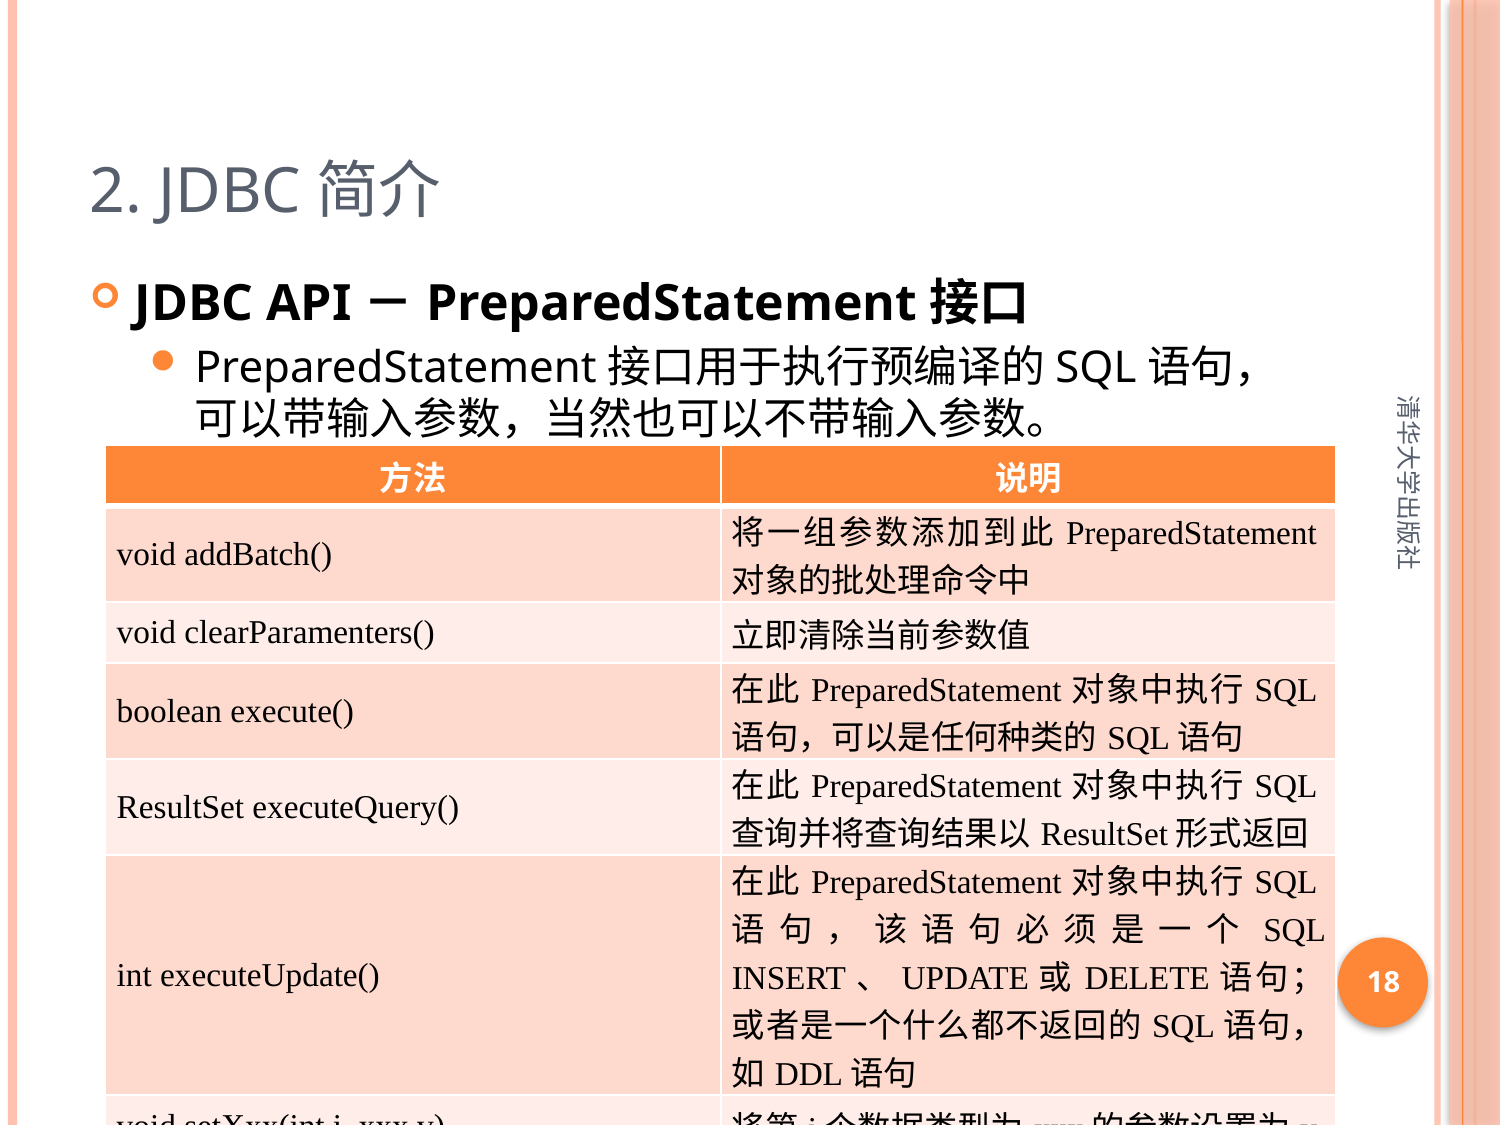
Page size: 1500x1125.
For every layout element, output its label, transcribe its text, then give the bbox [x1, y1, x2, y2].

table_cell void setXxx(int i, xxx v) [106, 1096, 720, 1125]
table_cell boolean execute() [106, 664, 720, 758]
title 2. JDBC简介 [75, 45, 1300, 233]
table_cell 在此PreparedStatement对象中执行SQL查询并将查询结果以ResultSet形式返回 [722, 760, 1335, 854]
list JDBC API－PreparedStatement接口 PreparedStatement接口用于执行预编译的SQL语句，可以带输入参数，当然也可以不带输入参数。 [75, 262, 1300, 1062]
table_header 说明 [722, 446, 1335, 503]
table_cell void clearParamenters() [106, 603, 720, 662]
table_cell 立即清除当前参数值 [722, 603, 1335, 662]
table_cell ResultSet executeQuery() [106, 760, 720, 854]
table_cell void addBatch() [106, 509, 720, 601]
table_cell int executeUpdate() [106, 856, 720, 1094]
footer 清华大学出版社 [1379, 380, 1440, 906]
table_cell 在此PreparedStatement对象中执行SQL语句，可以是任何种类的SQL语句 [722, 664, 1335, 758]
table_header 方法 [106, 446, 720, 503]
table_cell 将一组参数添加到此PreparedStatement对象的批处理命令中 [722, 509, 1335, 601]
table_cell 在此PreparedStatement对象中执行SQL语句，该语句必须是一个SQL INSERT、UPDATE或DELETE语句；或者是一个什么都不返回的SQL语句，如DDL语句 [722, 856, 1335, 1094]
table_cell 将第i个数据类型为xxx的参数设置为v [722, 1096, 1335, 1125]
slide_number 18 [1337, 940, 1434, 1027]
